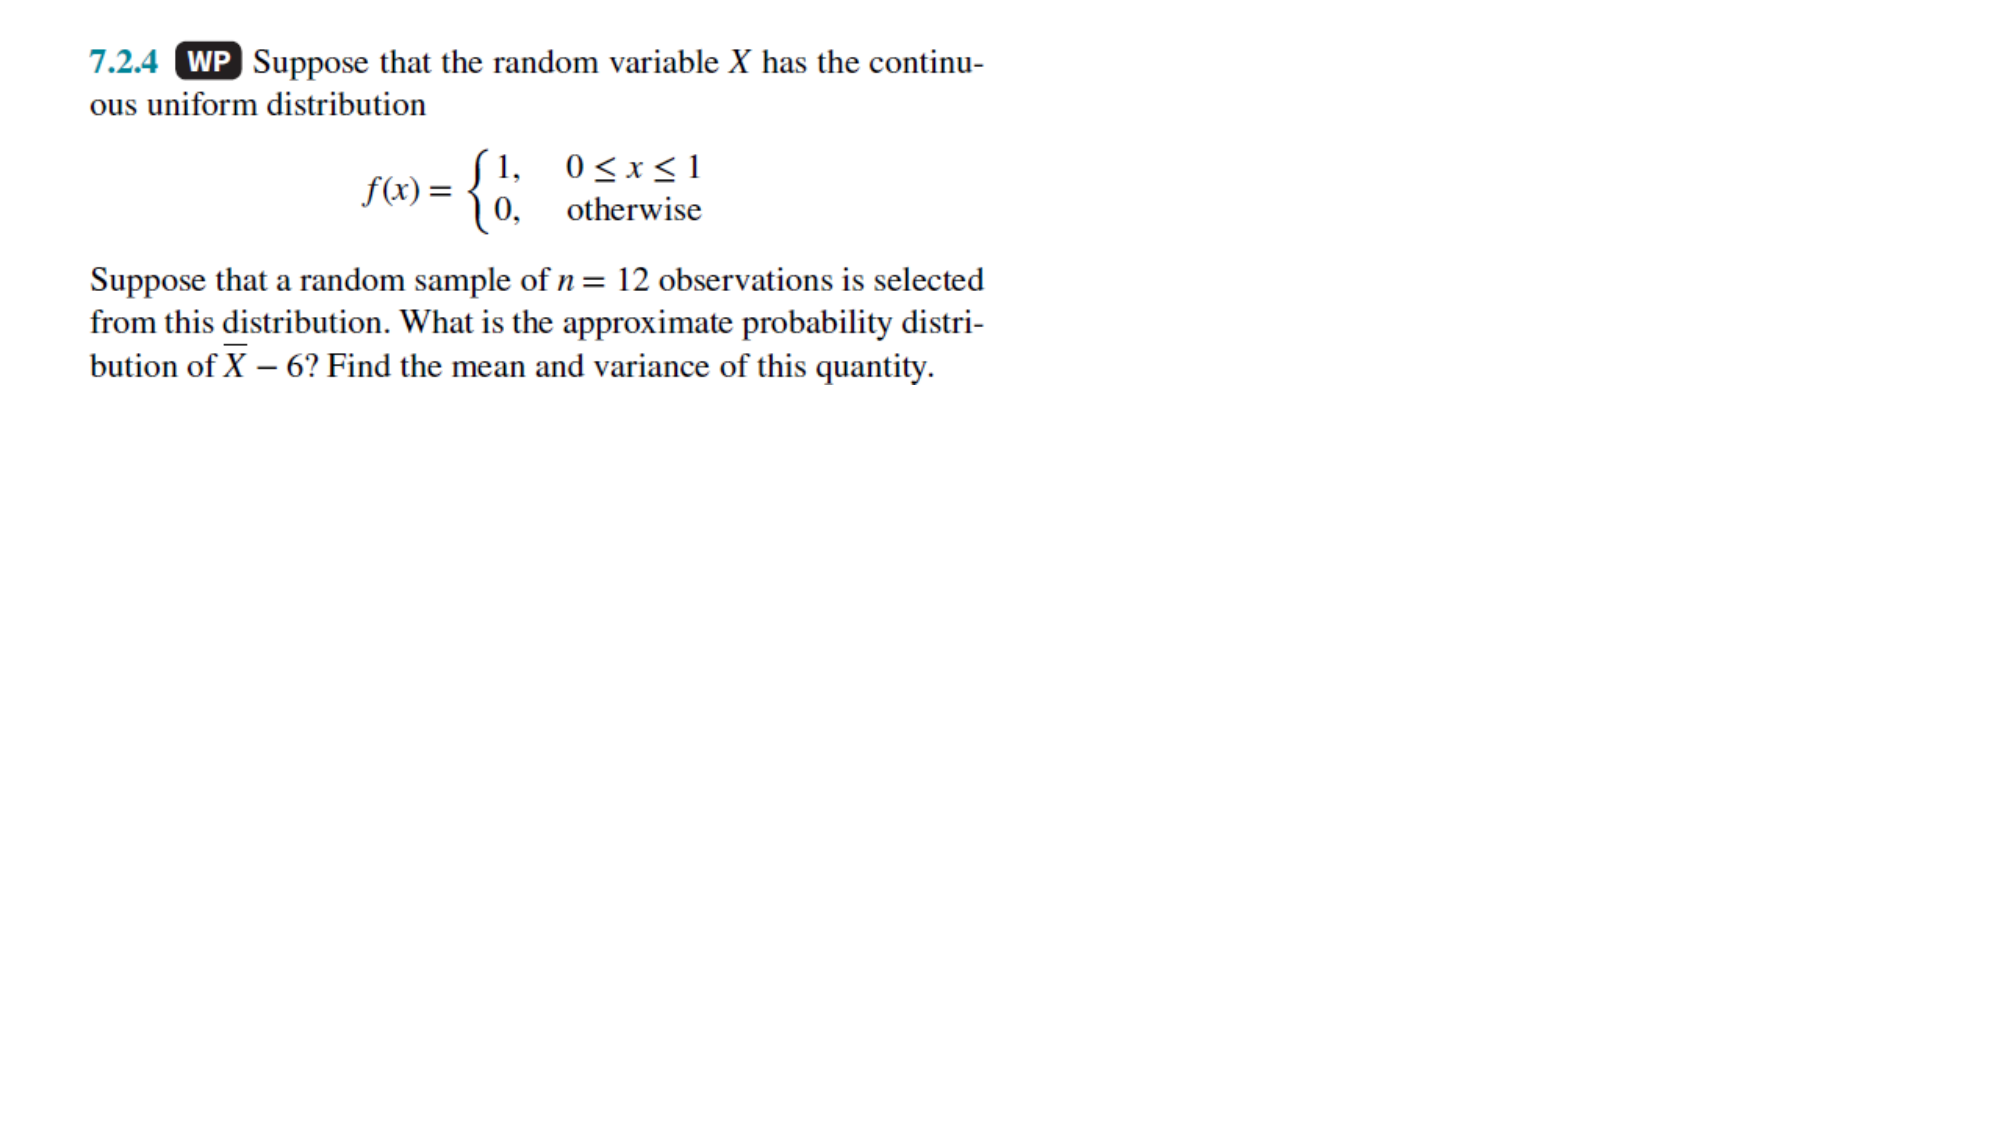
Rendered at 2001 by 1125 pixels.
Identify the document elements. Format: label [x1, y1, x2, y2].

picture [77, 34, 1017, 385]
